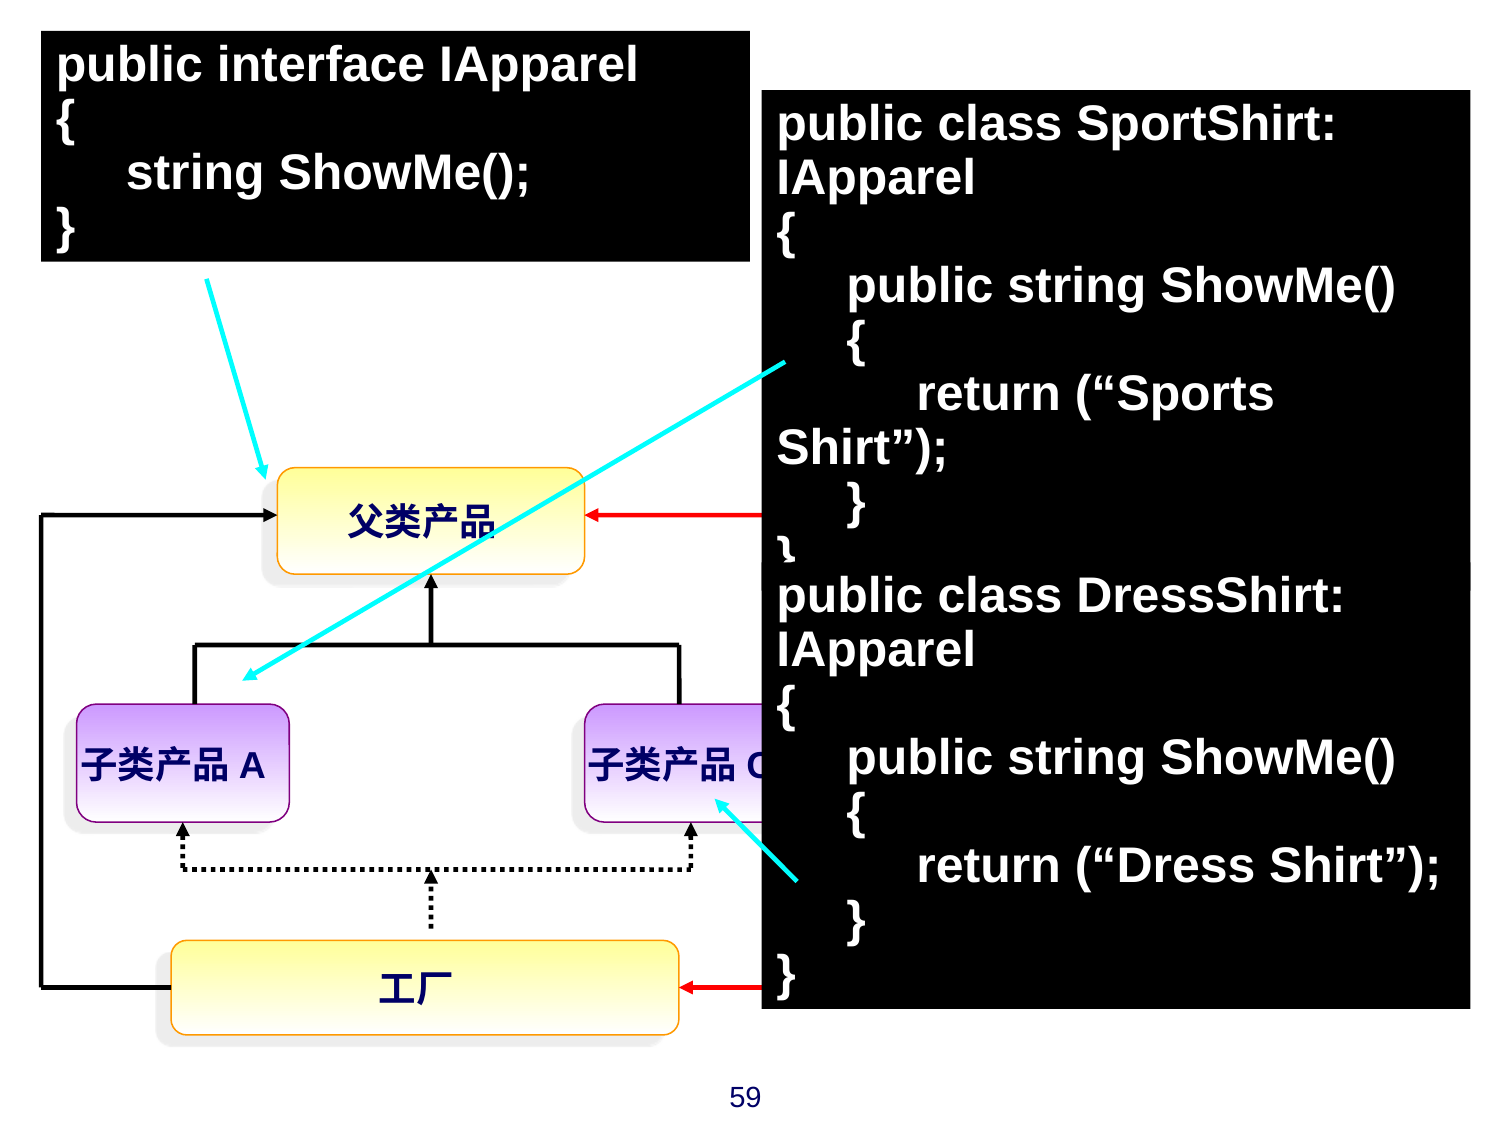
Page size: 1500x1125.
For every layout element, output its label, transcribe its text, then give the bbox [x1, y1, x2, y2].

text_box [41, 508, 278, 522]
text_box [176, 822, 189, 835]
text_box [678, 981, 761, 994]
text_box 子类产品C [584, 704, 761, 823]
text_box [242, 361, 786, 681]
text_box 工厂 [171, 940, 679, 1035]
text_box public interface IApparel { string ShowMe(); } [41, 30, 750, 262]
text_box [206, 278, 268, 480]
text_box [424, 574, 438, 646]
text_box 子类产品A [76, 704, 290, 823]
text_box [714, 798, 798, 882]
text_box 父类产品 [277, 467, 584, 575]
text_box [584, 508, 761, 522]
slide_number 59 [667, 1070, 777, 1102]
text_box [684, 822, 698, 835]
text_box [424, 869, 438, 885]
text_box 父类产品 [425, 481, 585, 575]
text_box public class SportShirt: IApparel { public string ShowMe() { return (“Sports Shirt”); } } [761, 90, 1471, 562]
text_box public class DressShirt: IApparel { public string ShowMe() { return (“Dress Shirt”); } } [761, 562, 1471, 1009]
